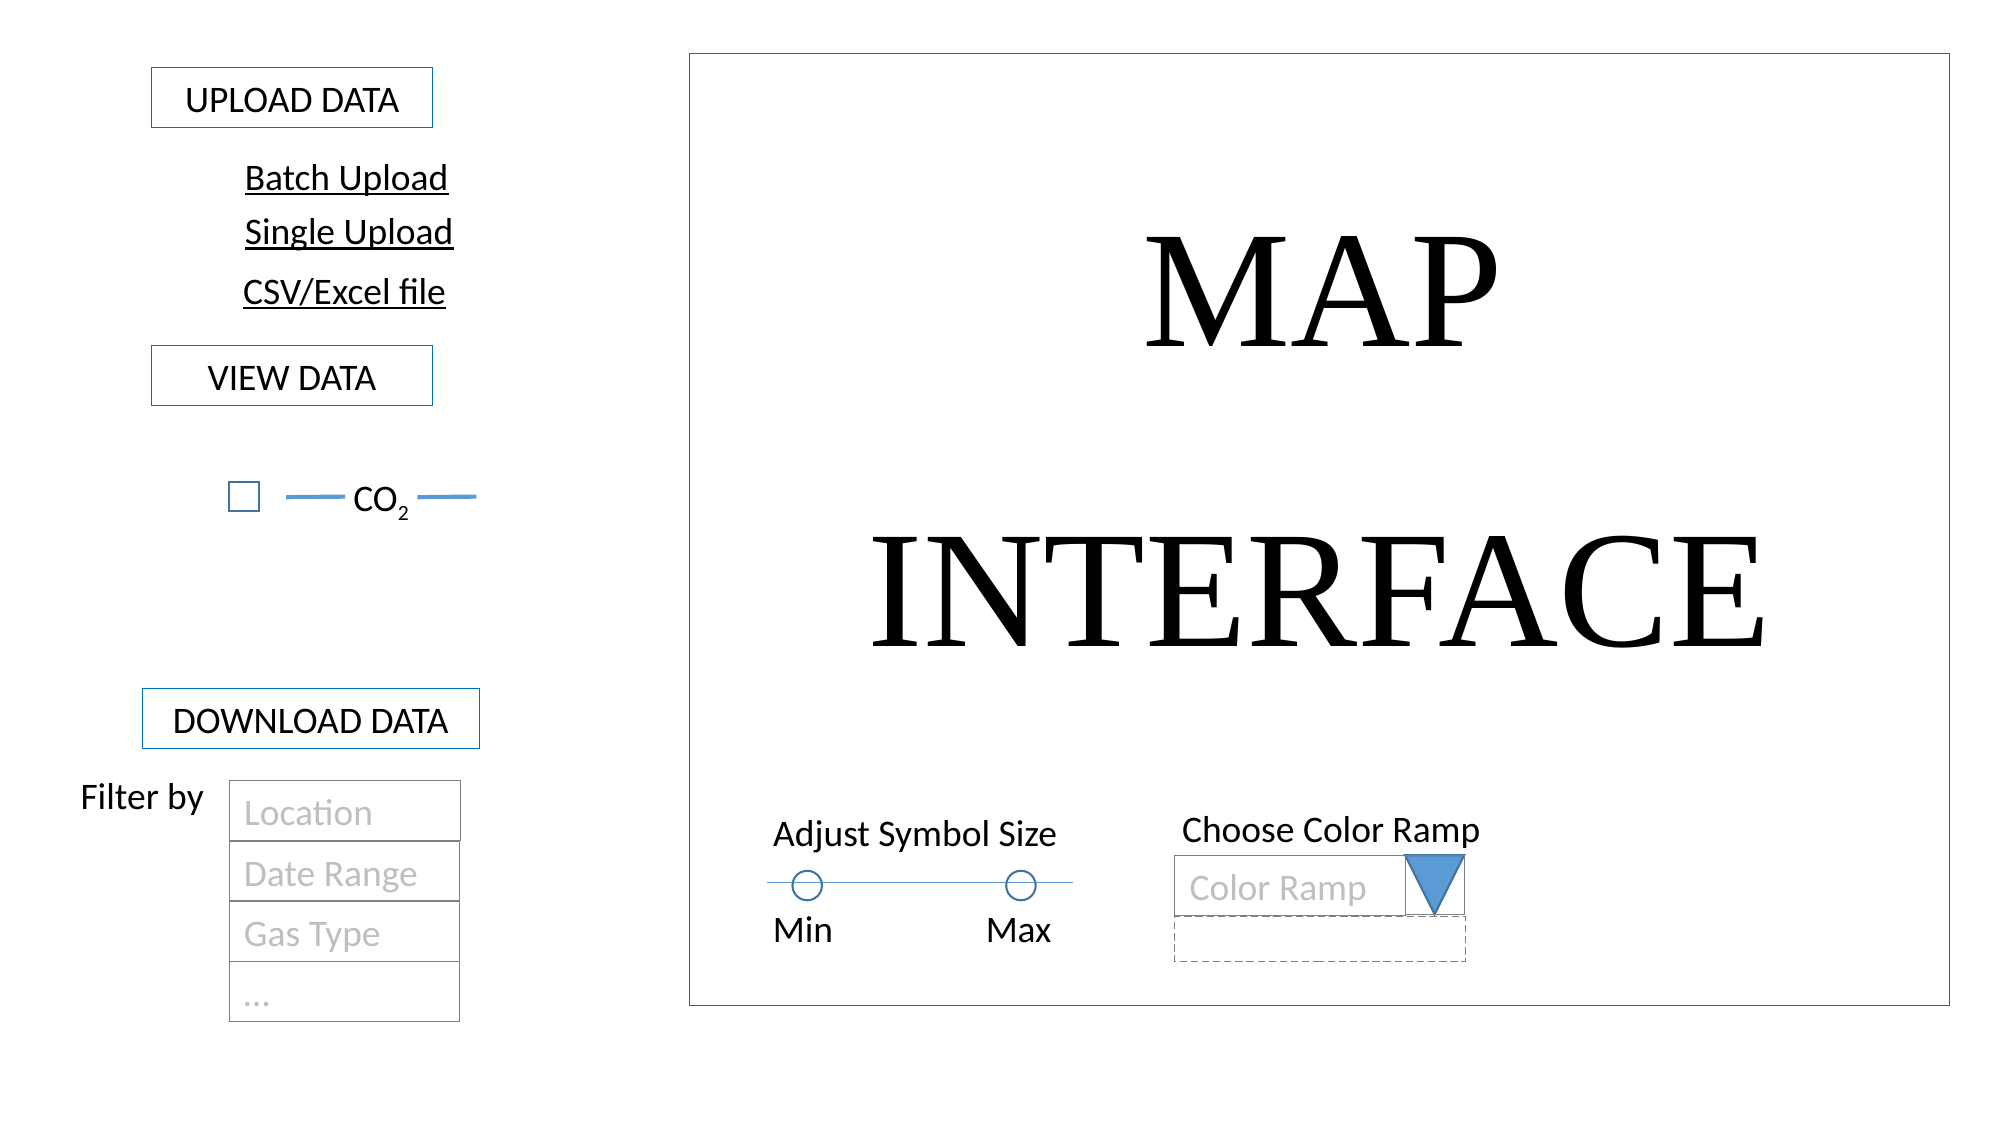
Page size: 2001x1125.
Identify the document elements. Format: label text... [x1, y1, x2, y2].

text_box MAP INTERFACE [689, 53, 1950, 1006]
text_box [1174, 855, 1466, 962]
text_box Single Upload [238, 208, 503, 251]
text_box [757, 802, 1074, 959]
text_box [229, 466, 477, 527]
text_box Filter by [65, 765, 219, 825]
text_box UPLOAD DATA [151, 67, 433, 128]
text_box CSV/Excel file [237, 268, 501, 311]
text_box Location [229, 780, 461, 841]
text_box DOWNLOAD DATA [142, 688, 480, 749]
text_box Gas Type [229, 901, 460, 961]
text_box Date Range [229, 841, 460, 901]
text_box VIEW DATA [151, 345, 433, 406]
text_box Choose Color Ramp [1167, 797, 1496, 858]
text_box … [229, 961, 460, 1022]
text_box Batch Upload [238, 154, 503, 197]
